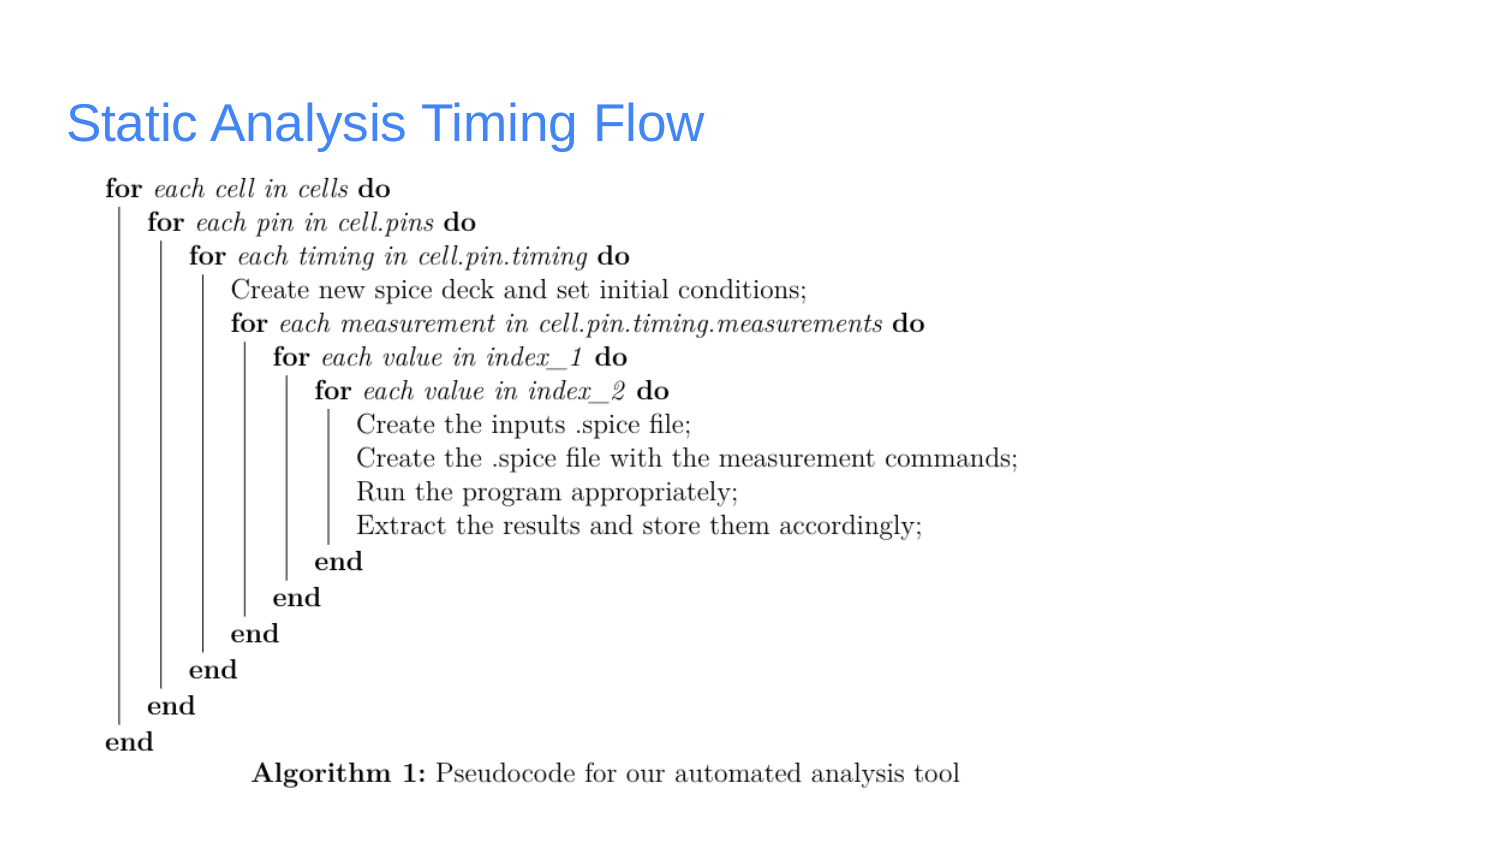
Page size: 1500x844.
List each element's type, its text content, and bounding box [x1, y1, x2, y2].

title Static Analysis Timing Flow [51, 72, 1449, 167]
picture [50, 166, 1119, 794]
